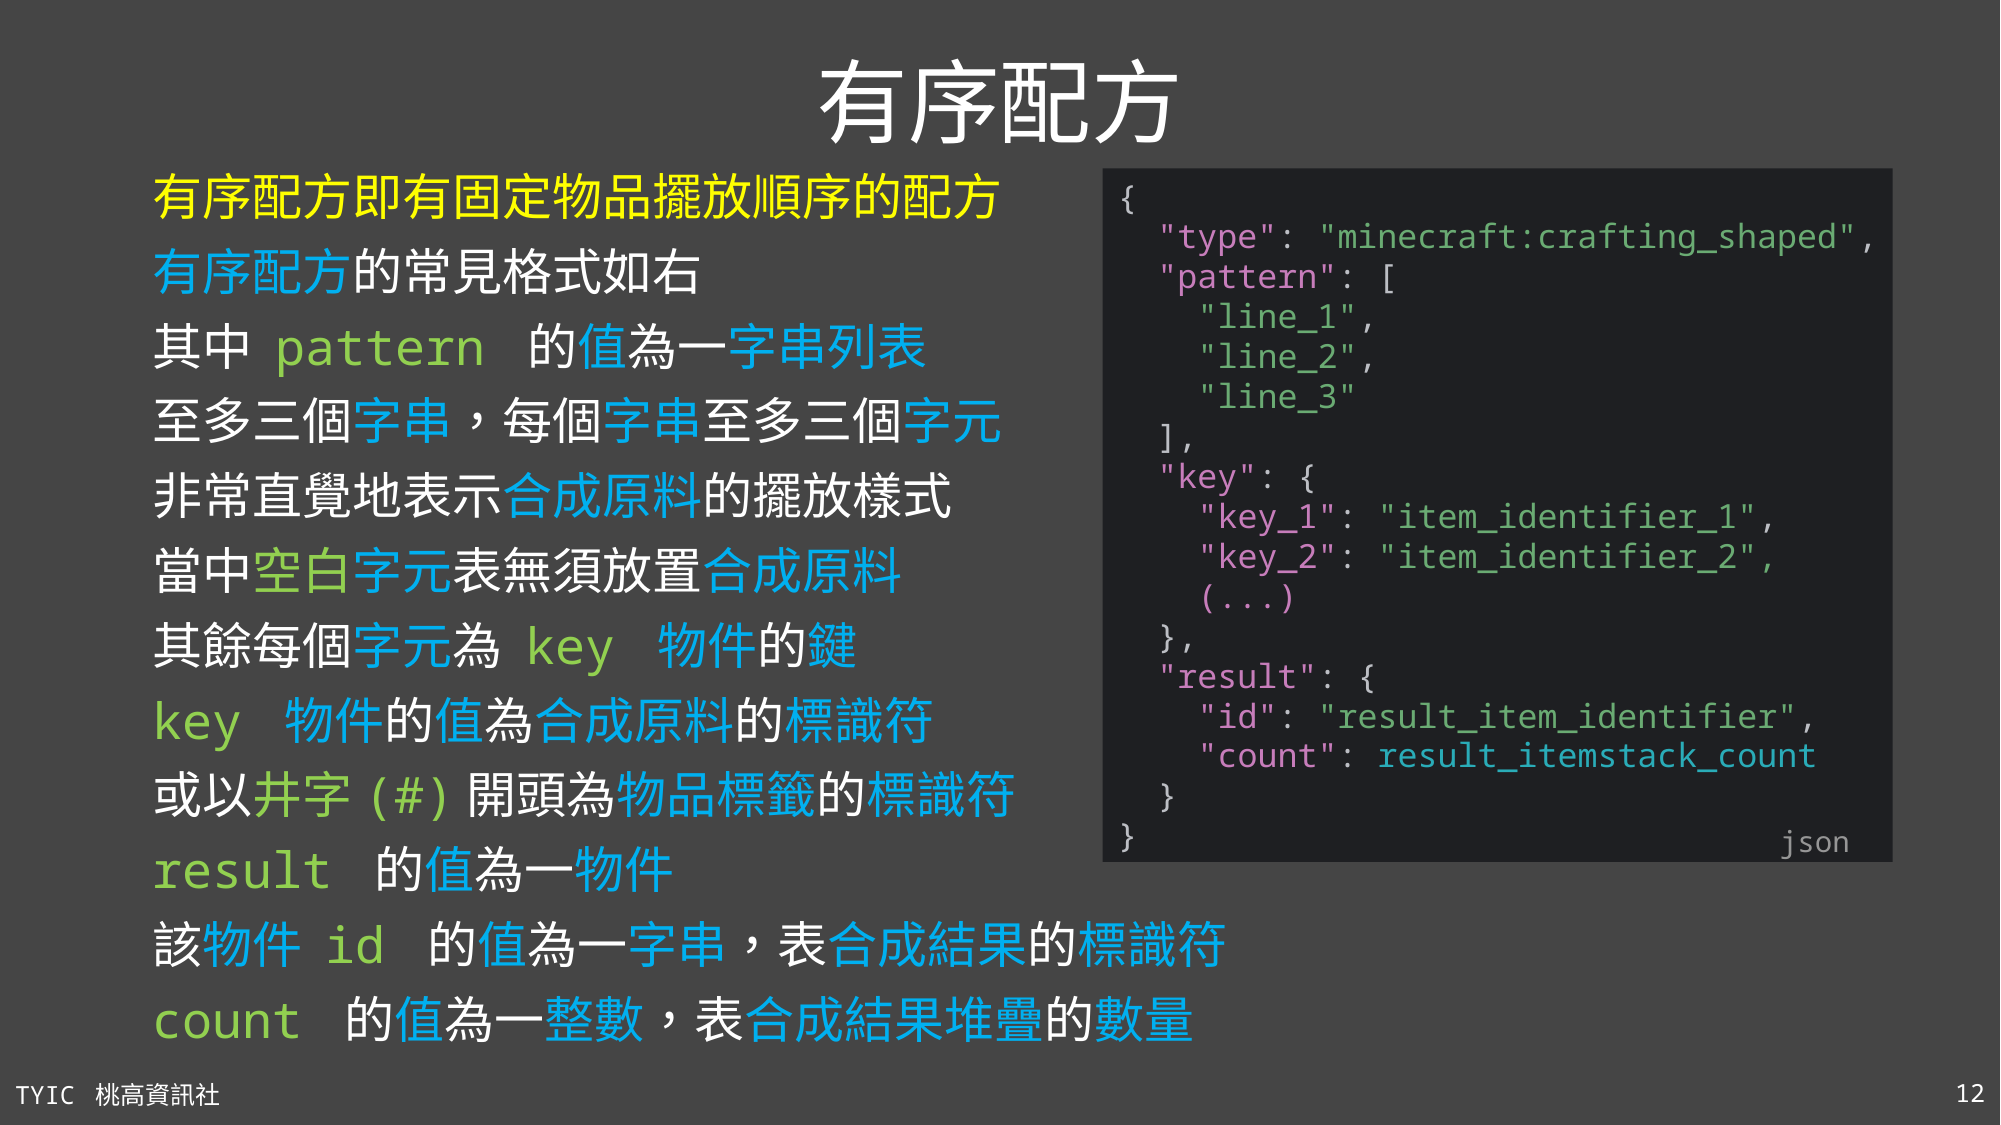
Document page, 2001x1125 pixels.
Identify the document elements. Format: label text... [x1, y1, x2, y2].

title 有序配方 [137, 0, 1863, 164]
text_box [1132, 164, 1863, 866]
list 有序配方即有固定物品擺放順序的配方 有序配方的常見格式如右 其中 pattern 的值為一字串列表 至多三個字串，每個字串至多三個字元 非常直覺地表示合成原料的擺放樣式 當中空白字元表無須放置合成原料 其餘每個字元為 key 物件的鍵 key 物件的值為合成原料的標識符 或以井字(#)開頭為物品標籤的標識符 result 的值為一物件 該物件 id 的值為一字串，表合成結果的標識符 count 的值為一整數，表合成結果堆疊的數量 [137, 164, 1863, 1068]
